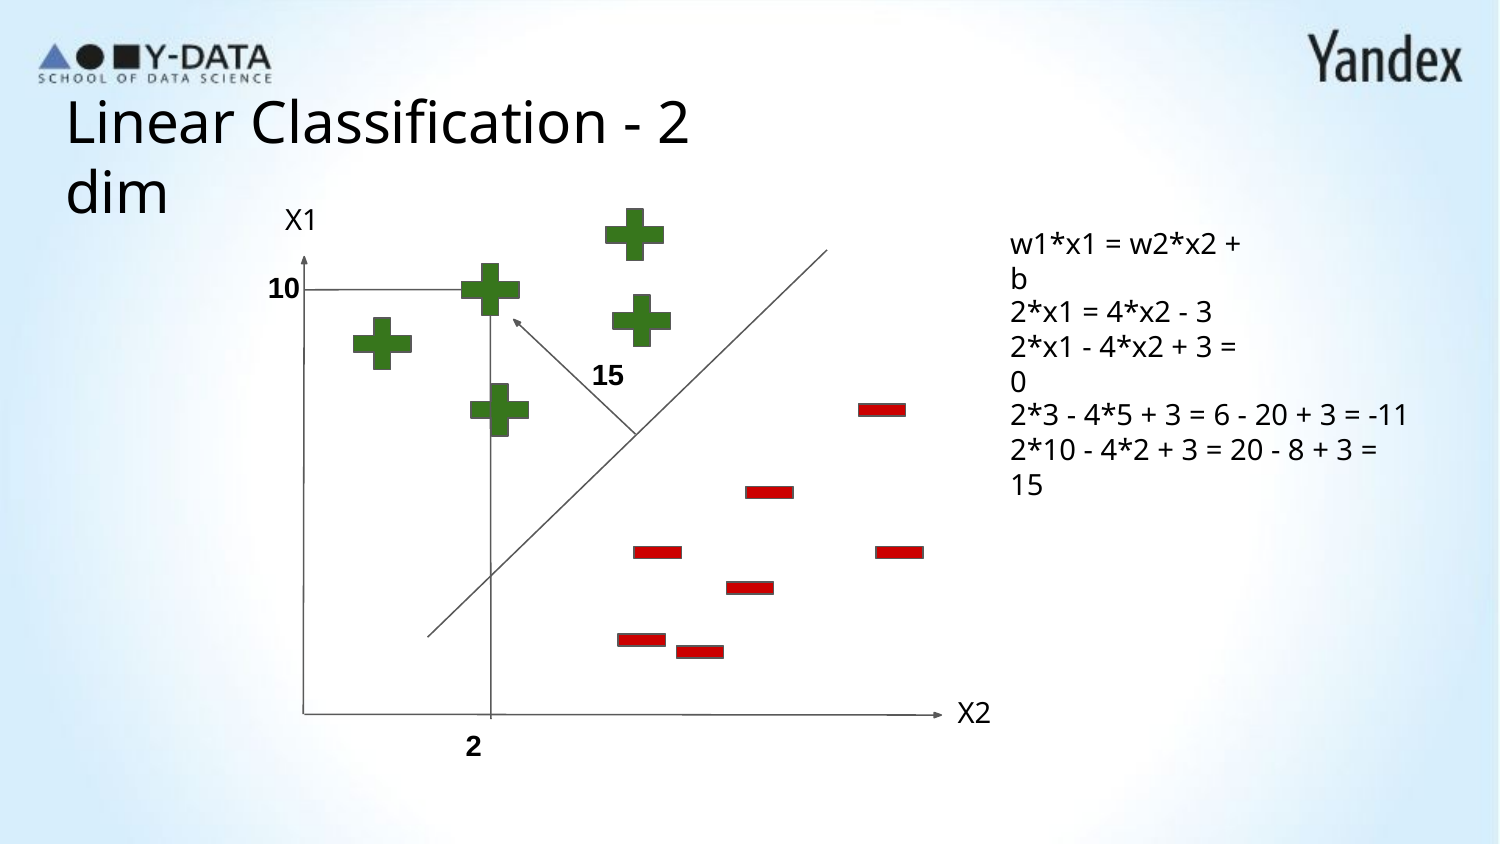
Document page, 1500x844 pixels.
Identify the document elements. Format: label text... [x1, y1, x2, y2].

text_box w1*x1 = w2*x2 + b [1008, 223, 1254, 291]
text_box 10 [265, 267, 295, 305]
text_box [512, 318, 637, 436]
text_box X2 [955, 692, 996, 730]
text_box 2*x1 = 4*x2 - 3 2*x1 - 4*x2 + 3 = 0 [1008, 291, 1254, 394]
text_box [300, 207, 943, 721]
picture [0, 0, 1500, 844]
text_box 2*3 - 4*5 + 3 = 6 - 20 + 3 = -11 2*10 - 4*2 + 3 = 20 - 8 + 3 = 15 [1008, 394, 1414, 501]
title Linear Classification - 2 dim [63, 82, 784, 226]
text_box 2 [463, 729, 484, 763]
text_box X1 [282, 199, 323, 237]
